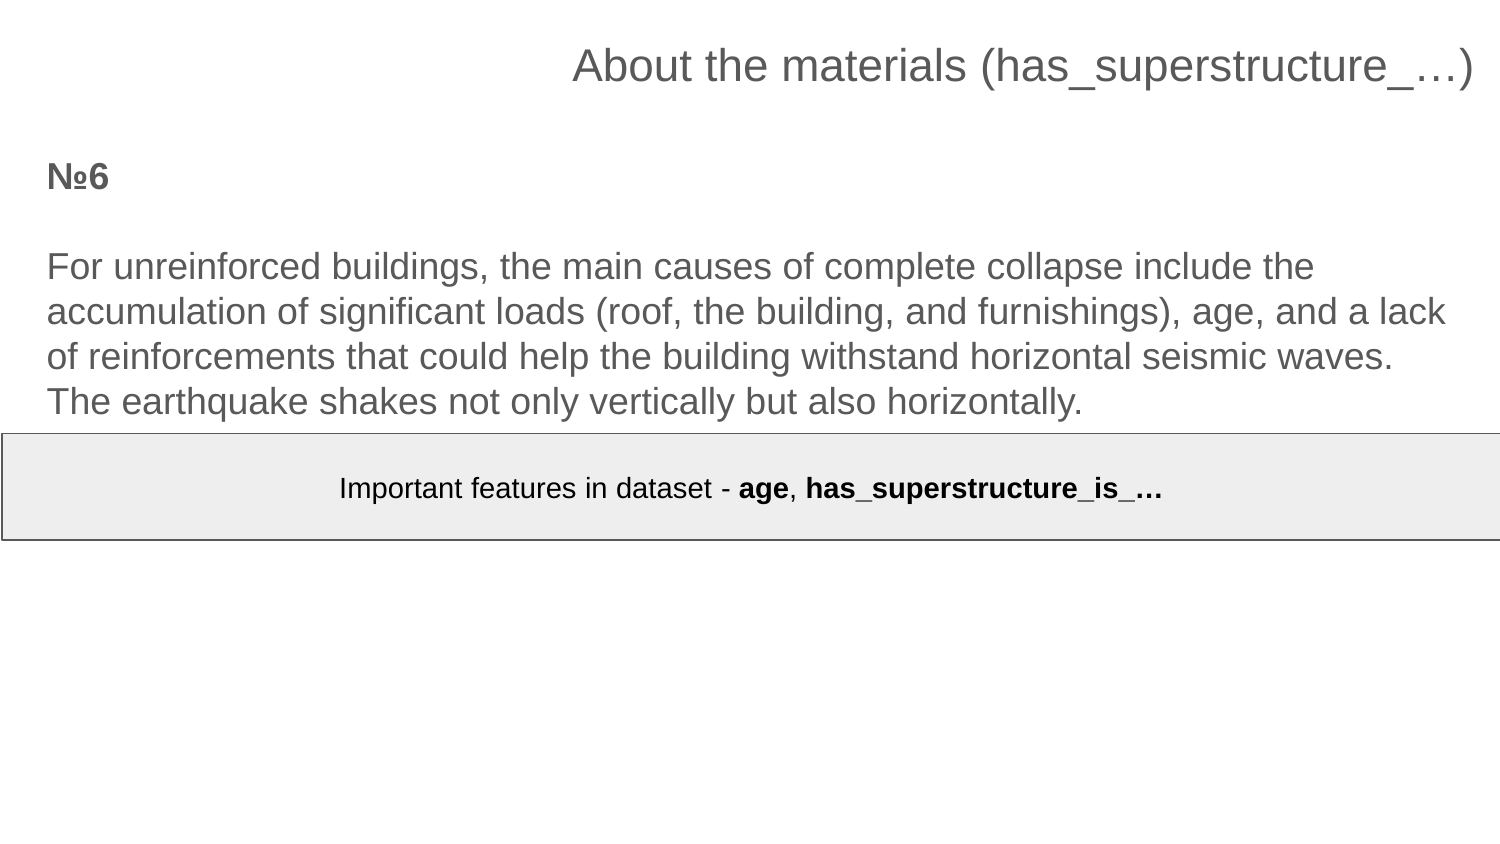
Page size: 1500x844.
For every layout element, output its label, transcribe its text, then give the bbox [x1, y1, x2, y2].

text_box About the materials (has_superstructure_…) [557, 21, 1500, 97]
text_box №6 For unreinforced buildings, the main causes of complete collapse include the accumulation of significant loads (roof, the building, and furnishings), age, and a lack of reinforcements that could help the building withstand horizontal seismic waves. The earthquake shakes not only vertically but also horizontally. [31, 137, 1473, 433]
text_box Important features in dataset - age, has_superstructure_is_… [1, 433, 1500, 540]
